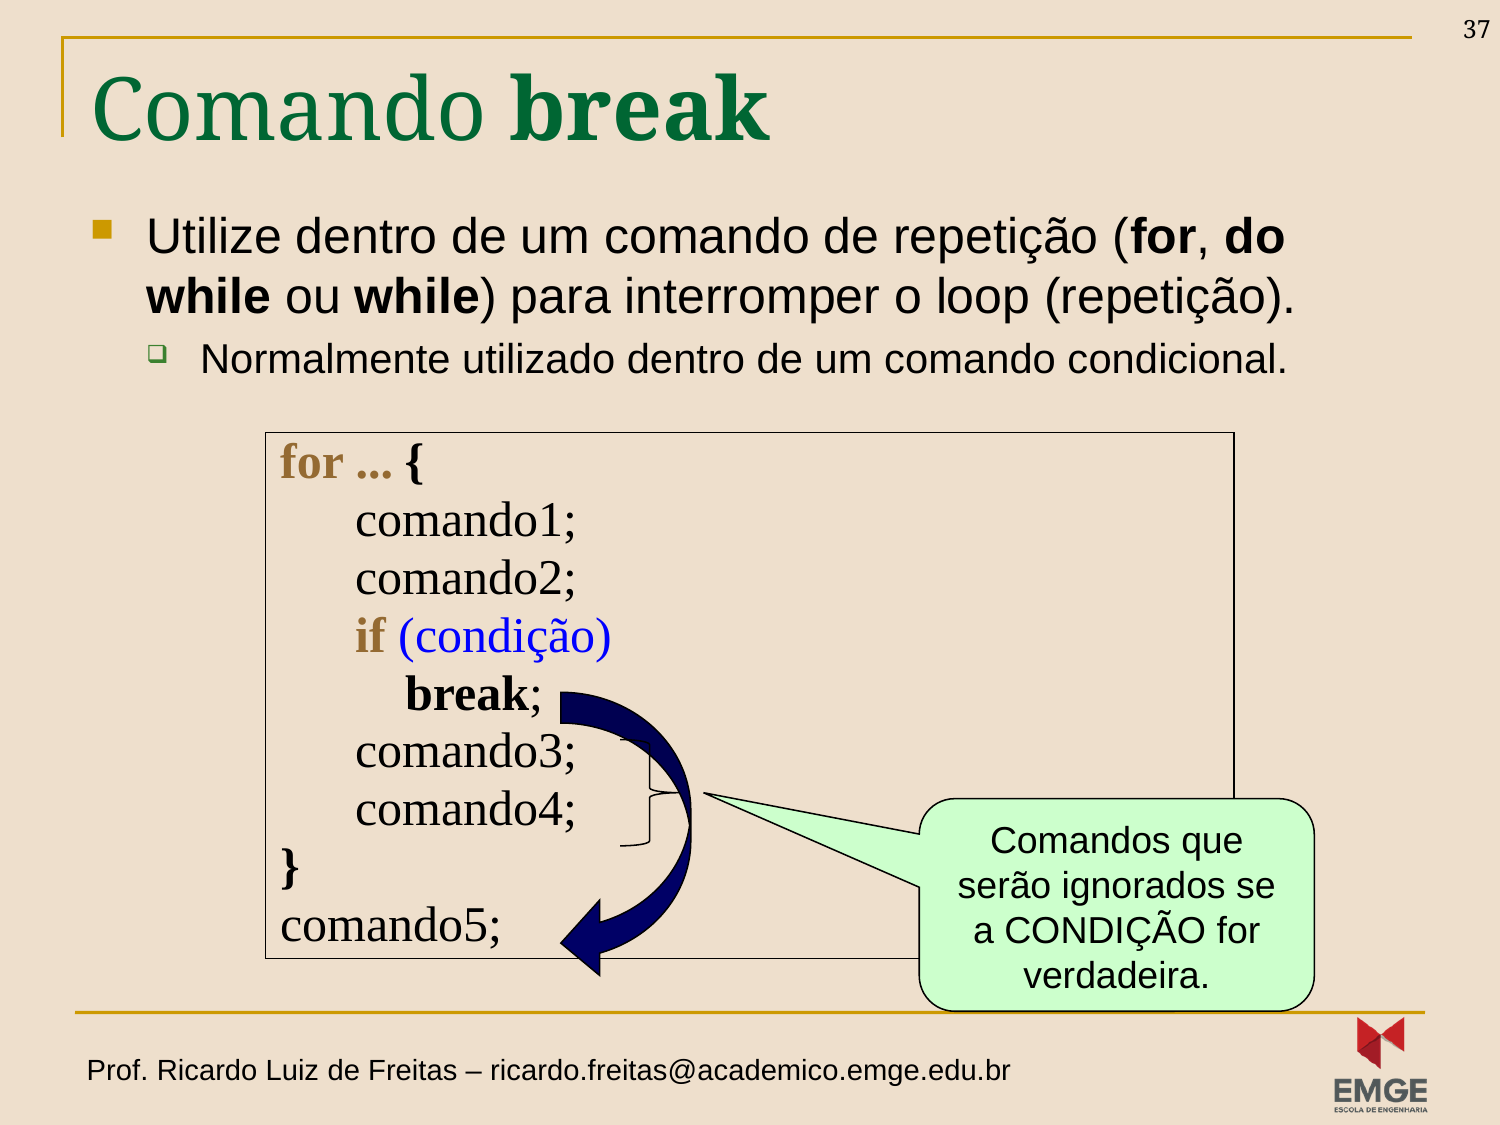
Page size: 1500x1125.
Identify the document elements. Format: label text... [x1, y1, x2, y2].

text_box [620, 739, 680, 846]
text_box Comandos que serão ignorados se a CONDIÇÃO for verdadeira. [703, 792, 1315, 1012]
text_box [560, 692, 691, 976]
slide_number 37 [1392, 0, 1500, 55]
list Utilize dentro de um comando de repetição (for, do while ou while) para interromper o loop (repetição). Normalmente utilizado dentro de um comando condicional. [75, 196, 1425, 579]
picture [1328, 1012, 1433, 1116]
text_box for ... { comando1; comando2; if (condição) break; comando3; comando4; } comando5; [265, 432, 1235, 959]
title Comando break [75, 45, 1425, 196]
